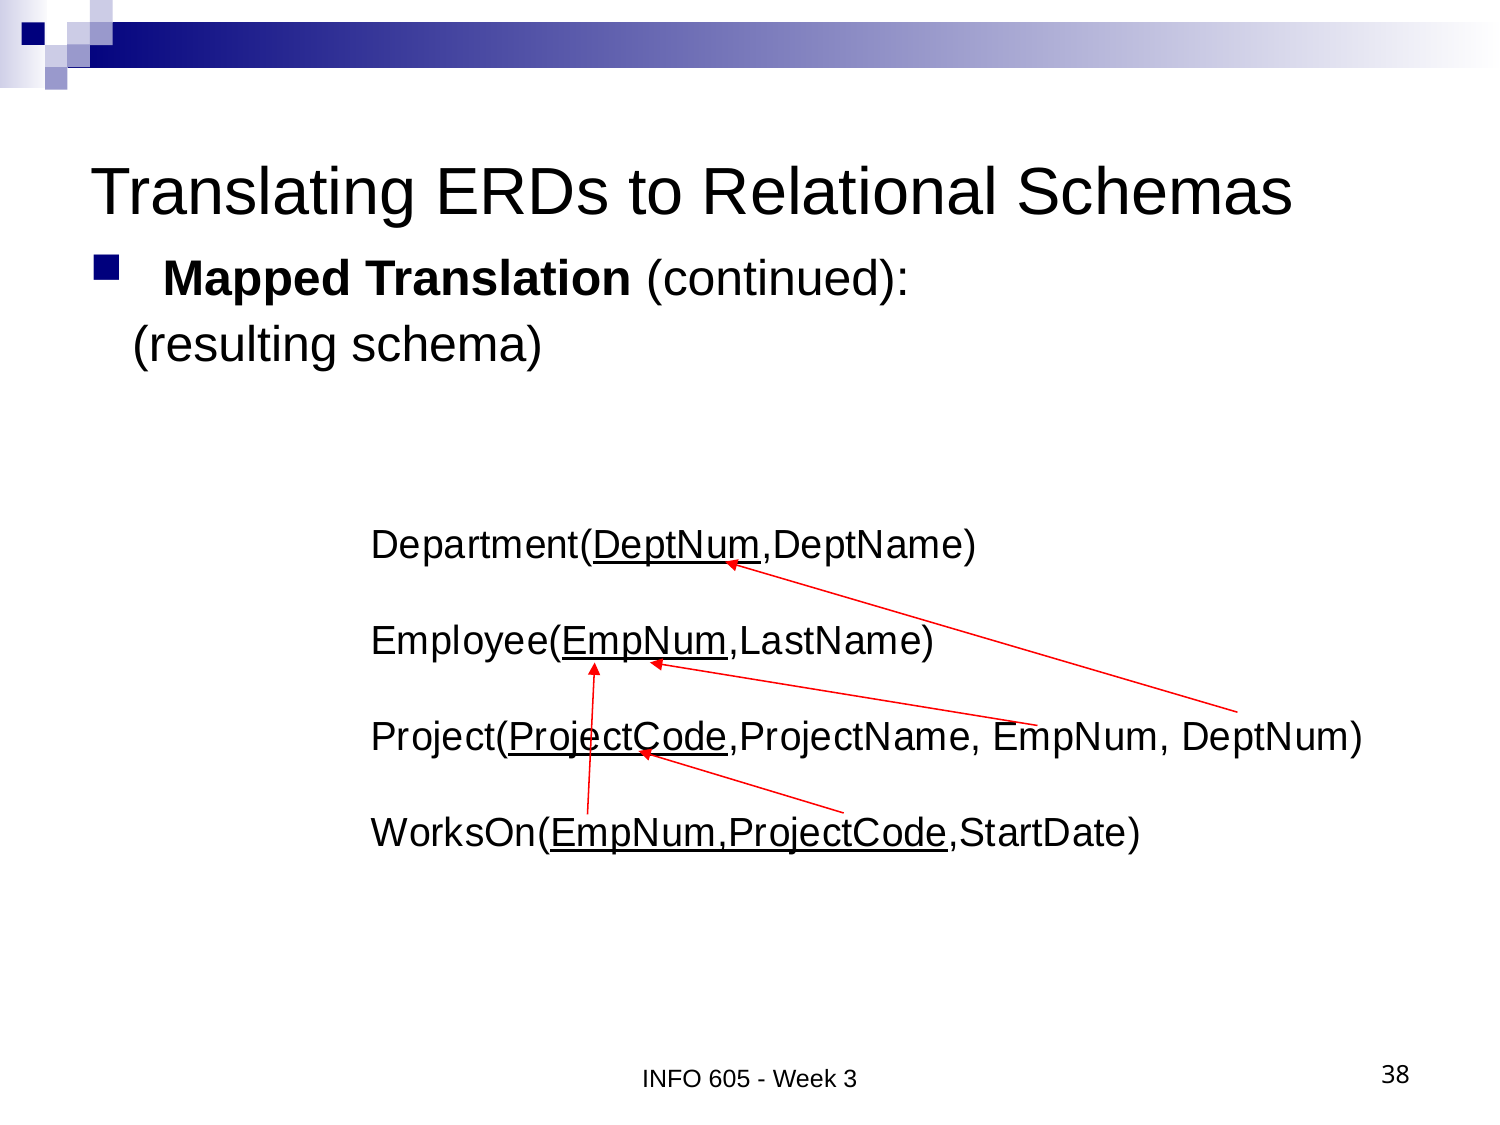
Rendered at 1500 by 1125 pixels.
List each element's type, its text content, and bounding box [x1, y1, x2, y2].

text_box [649, 662, 1038, 726]
list Mapped Translation (continued): (resulting schema) [75, 237, 1450, 388]
title Translating ERDs to Relational Schemas [75, 75, 1425, 237]
footer INFO 605 - Week 3 [512, 1032, 988, 1101]
slide_number 38 [1074, 1032, 1426, 1101]
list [362, 400, 1451, 1024]
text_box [587, 662, 595, 815]
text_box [638, 750, 844, 814]
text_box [724, 561, 1238, 713]
